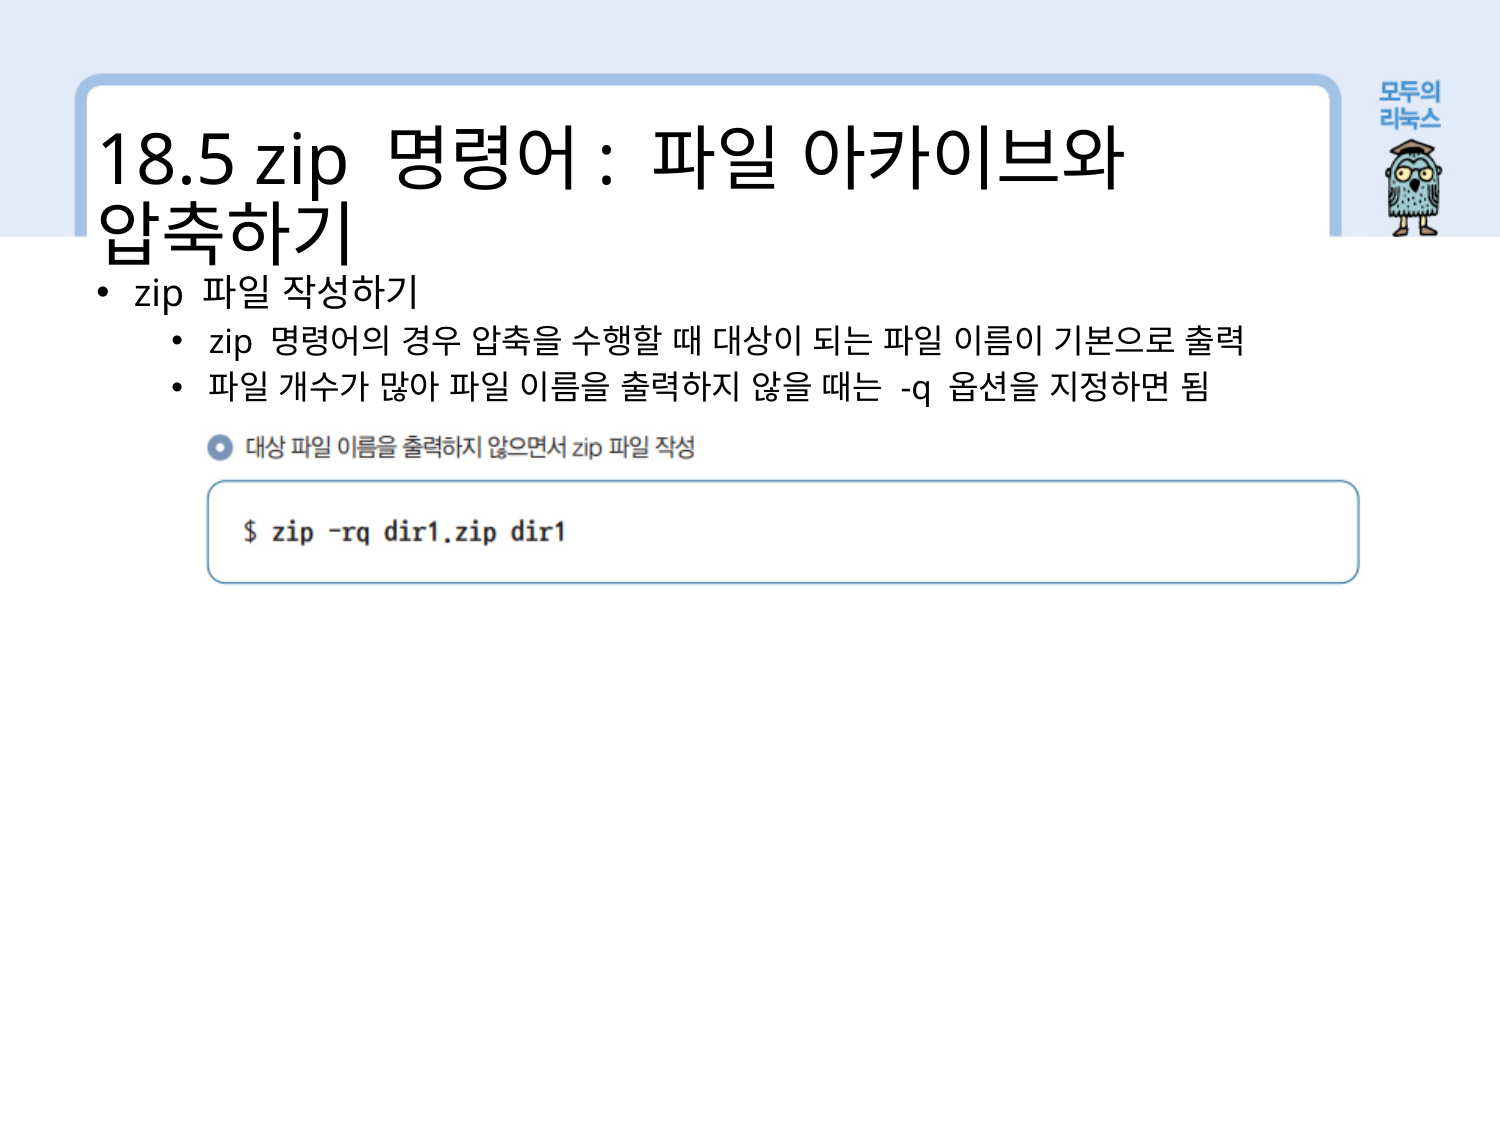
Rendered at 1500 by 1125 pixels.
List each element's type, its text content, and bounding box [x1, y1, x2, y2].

picture [0, 0, 1500, 1125]
text_box zip 파일 작성하기 zip 명령어의 경우 압축을 수행할 때 대상이 되는 파일 이름이 기본으로 출력 파일 개수가 많아 파일 이름을 출력하지 않을 때는 -q 옵션을 지정하면 됨 [81, 266, 1335, 1024]
text_box 18.5 zip 명령어: 파일 아카이브와 압축하기 [81, 115, 1335, 221]
